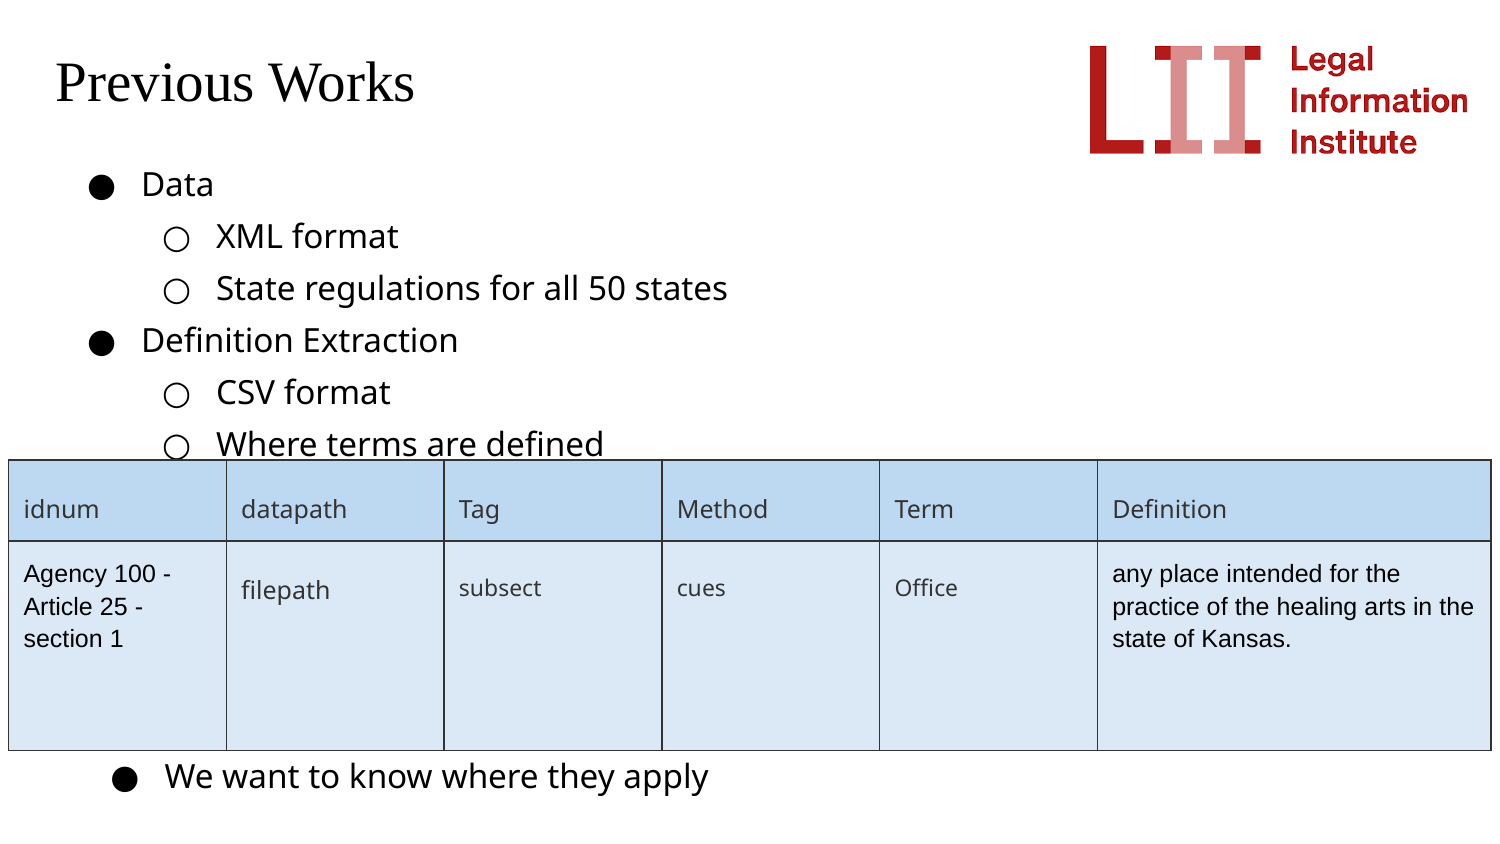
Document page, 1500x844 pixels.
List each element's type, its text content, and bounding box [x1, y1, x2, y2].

list Data XML format State regulations for all 50 states Definition Extraction CSV format Where terms are defined [51, 139, 1449, 459]
table_cell Agency 100 - Article 25 - section 1 [9, 542, 226, 750]
table_cell cues [663, 542, 879, 740]
text_box We want to know where they apply [74, 740, 1075, 811]
table_header datapath [227, 461, 443, 540]
table_header idnum [9, 461, 226, 540]
table_header Definition [1098, 461, 1490, 540]
table_header Term [880, 461, 1097, 540]
table_header Method [663, 461, 879, 540]
title Previous Works [40, 36, 1439, 130]
table_cell filepath [227, 542, 443, 740]
picture [1090, 45, 1467, 154]
table_cell any place intended for the practice of the healing arts in the state of Kansas. [1098, 542, 1490, 750]
table_cell Office [880, 542, 1097, 750]
table_cell subsect [445, 542, 661, 740]
table_header Tag [445, 461, 661, 540]
